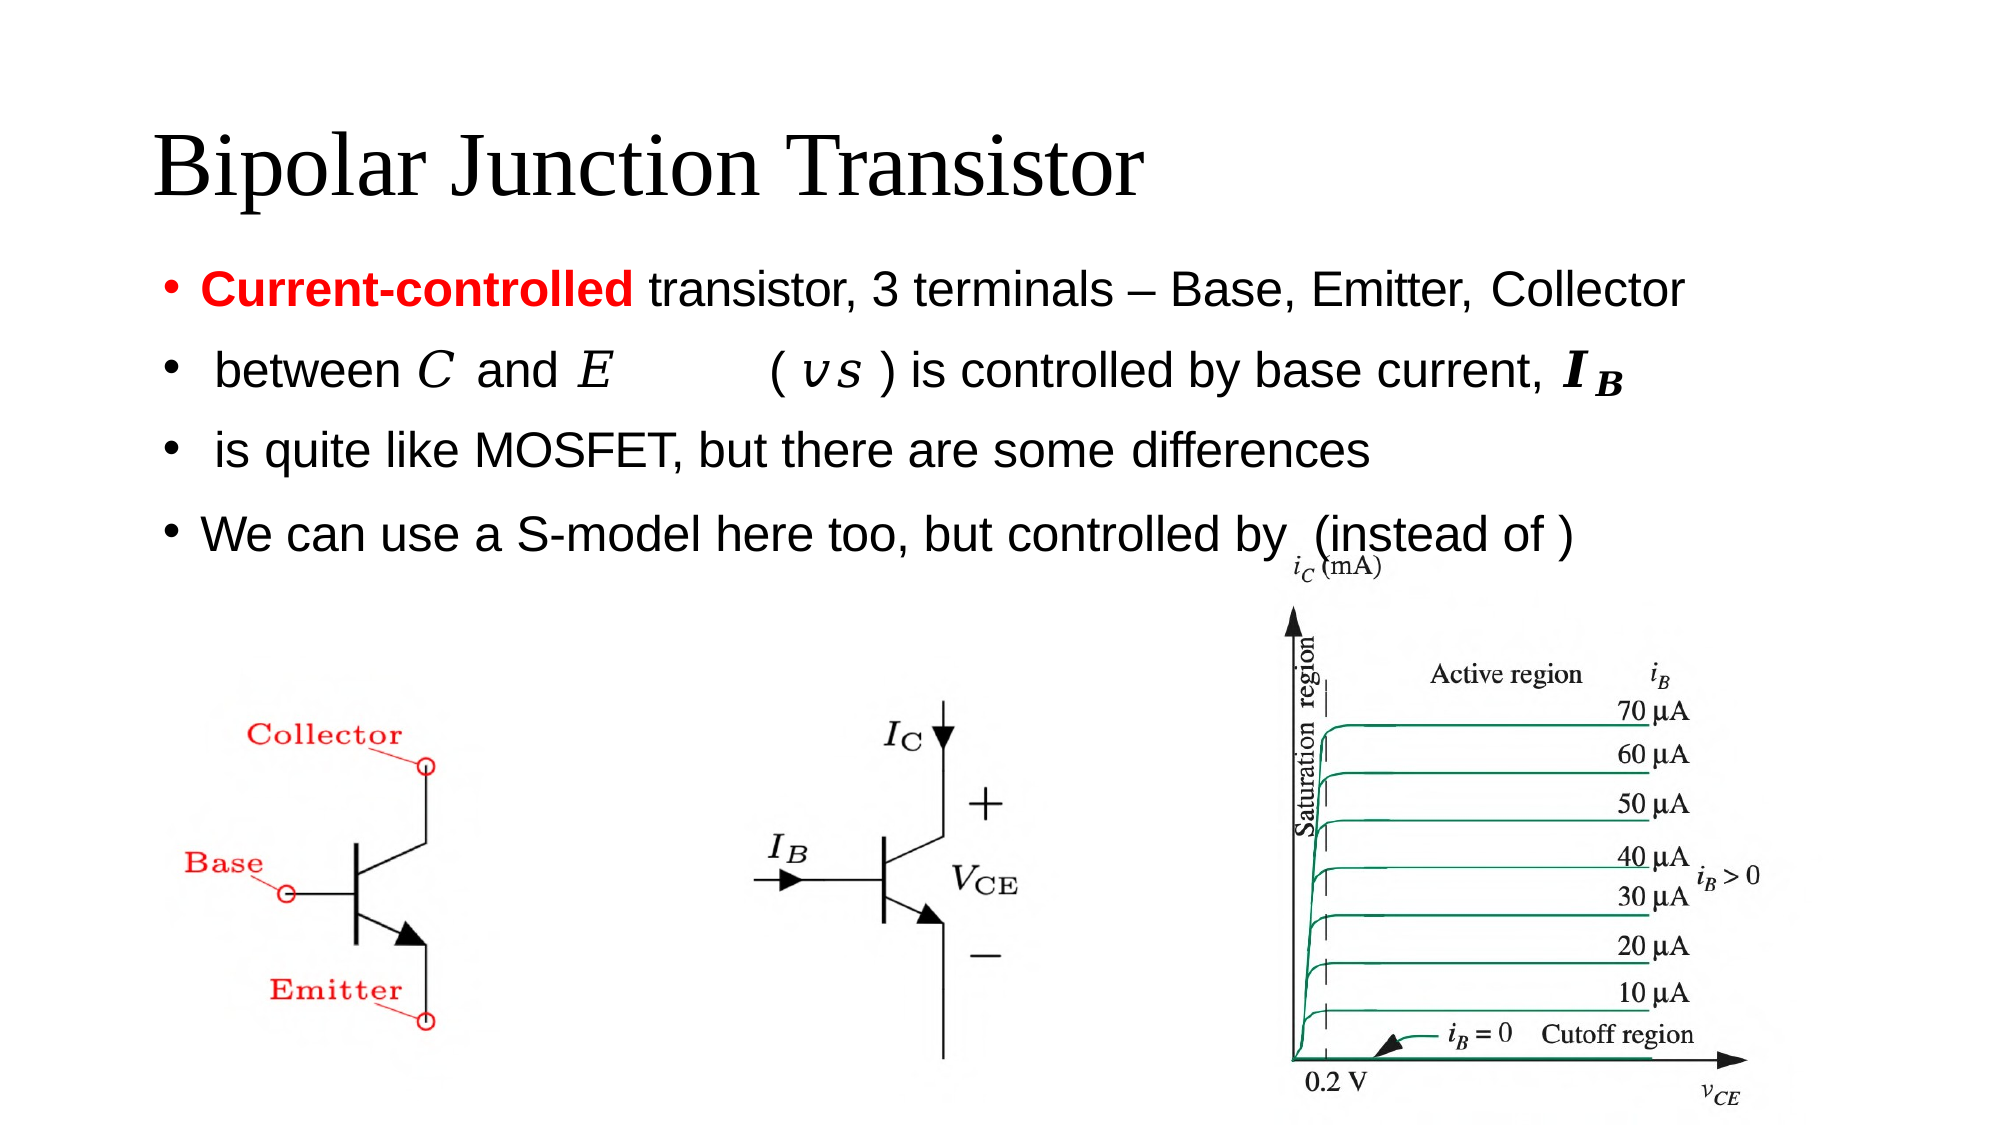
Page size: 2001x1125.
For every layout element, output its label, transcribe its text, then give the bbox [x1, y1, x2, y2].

text_box [744, 656, 1060, 1103]
title Bipolar Junction Transistor [150, 62, 1508, 253]
text_box [165, 656, 500, 1101]
text_box [1274, 519, 1834, 1125]
